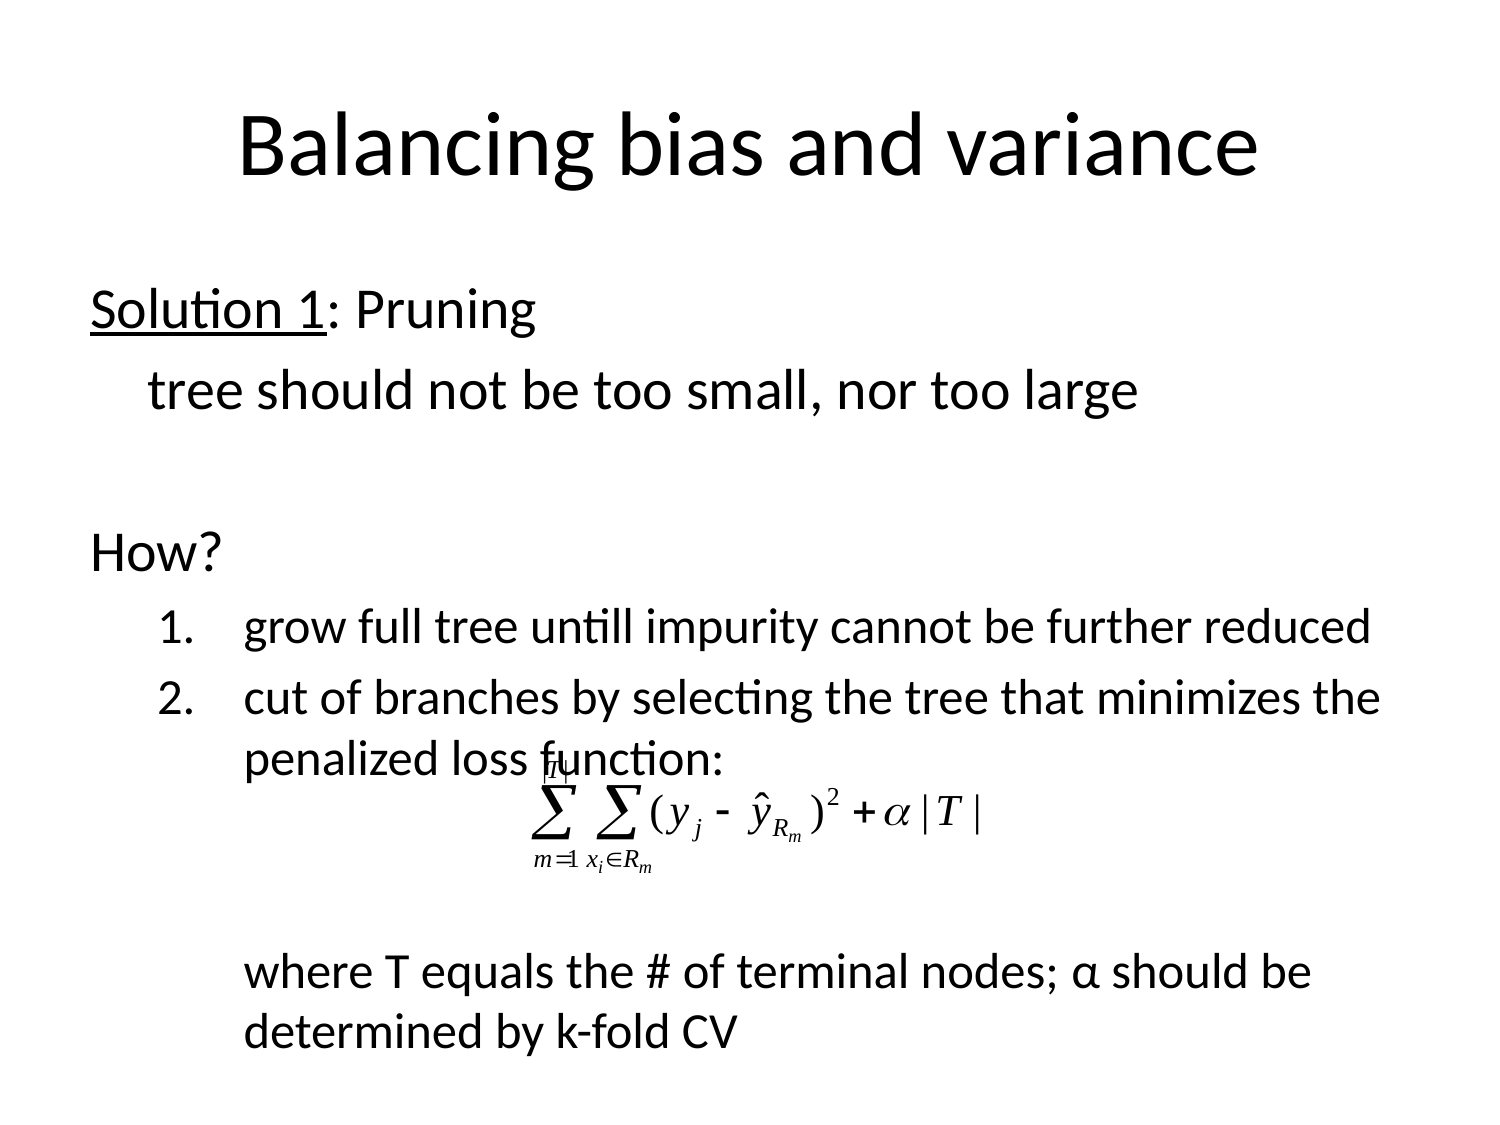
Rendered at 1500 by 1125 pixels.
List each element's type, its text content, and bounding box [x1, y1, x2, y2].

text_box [525, 751, 988, 885]
list Solution 1: Pruning tree should not be too small, nor too large How? grow full tree untill impurity cannot be further reduced cut of branches by selecting the tree that minimizes the penalized loss function: where T equals the # of terminal nodes; α should be determined by k-fold CV [75, 262, 1425, 1083]
title Balancing bias and variance [75, 45, 1425, 233]
